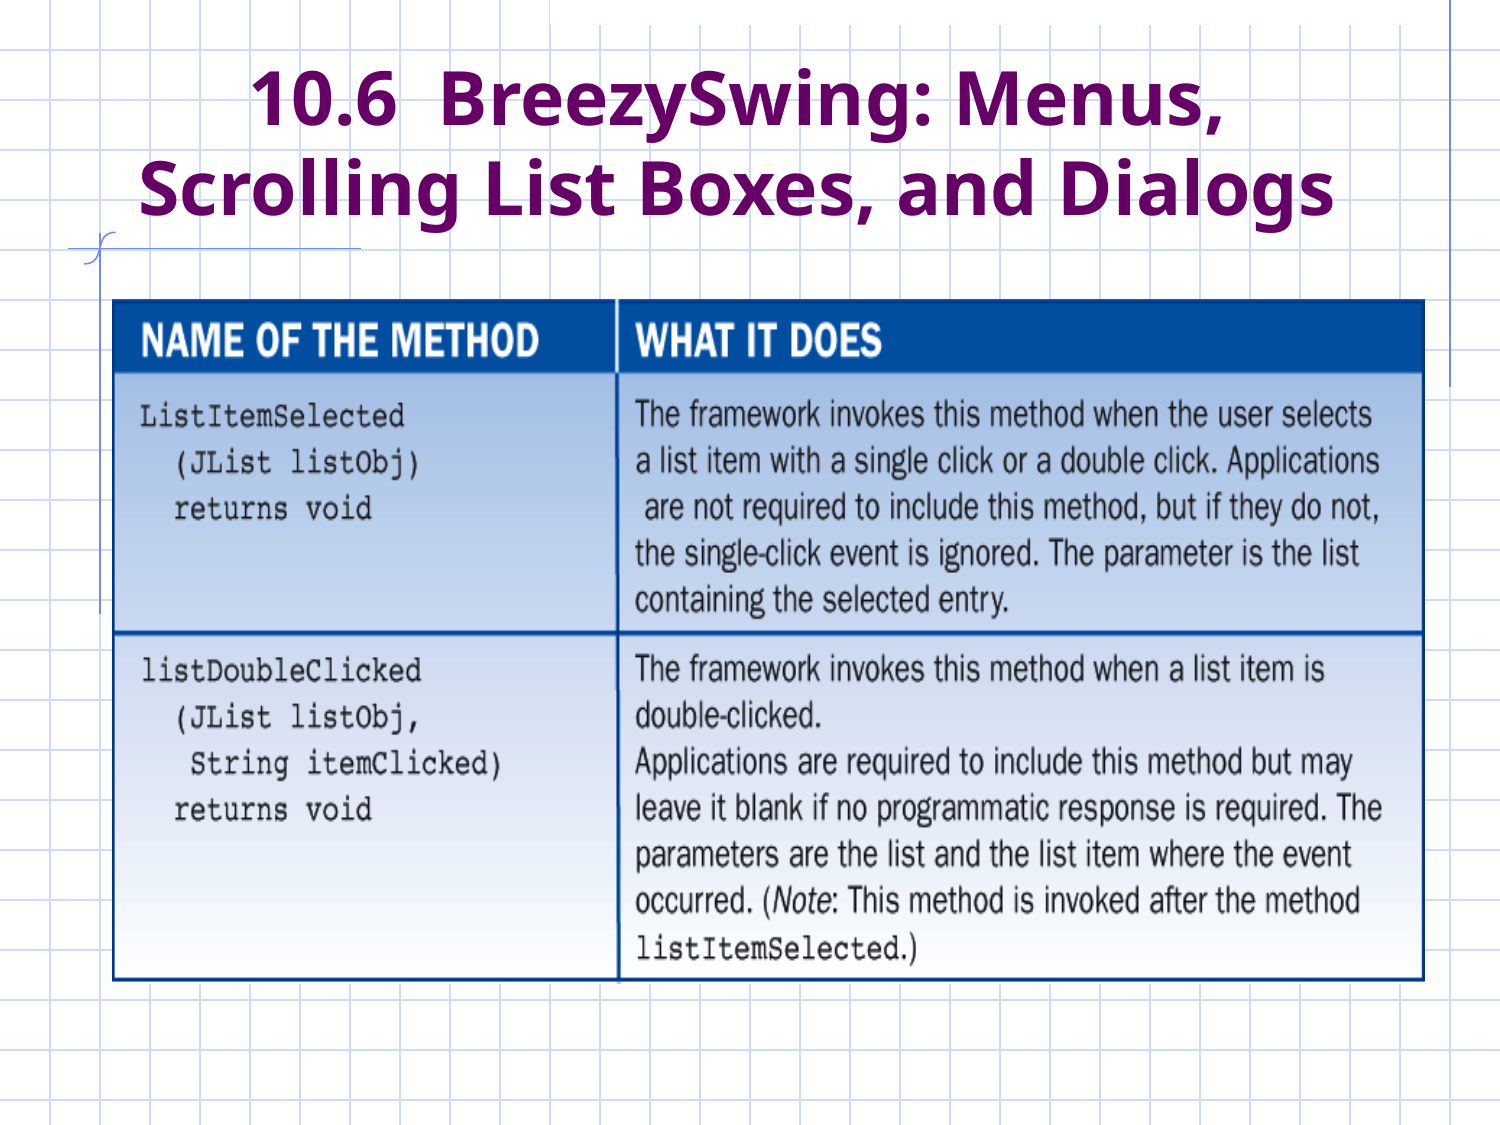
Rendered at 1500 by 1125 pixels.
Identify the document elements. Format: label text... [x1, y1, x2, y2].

title 10.6 BreezySwing: Menus, Scrolling List Boxes, and Dialogs [99, 50, 1375, 238]
picture [112, 299, 1426, 985]
